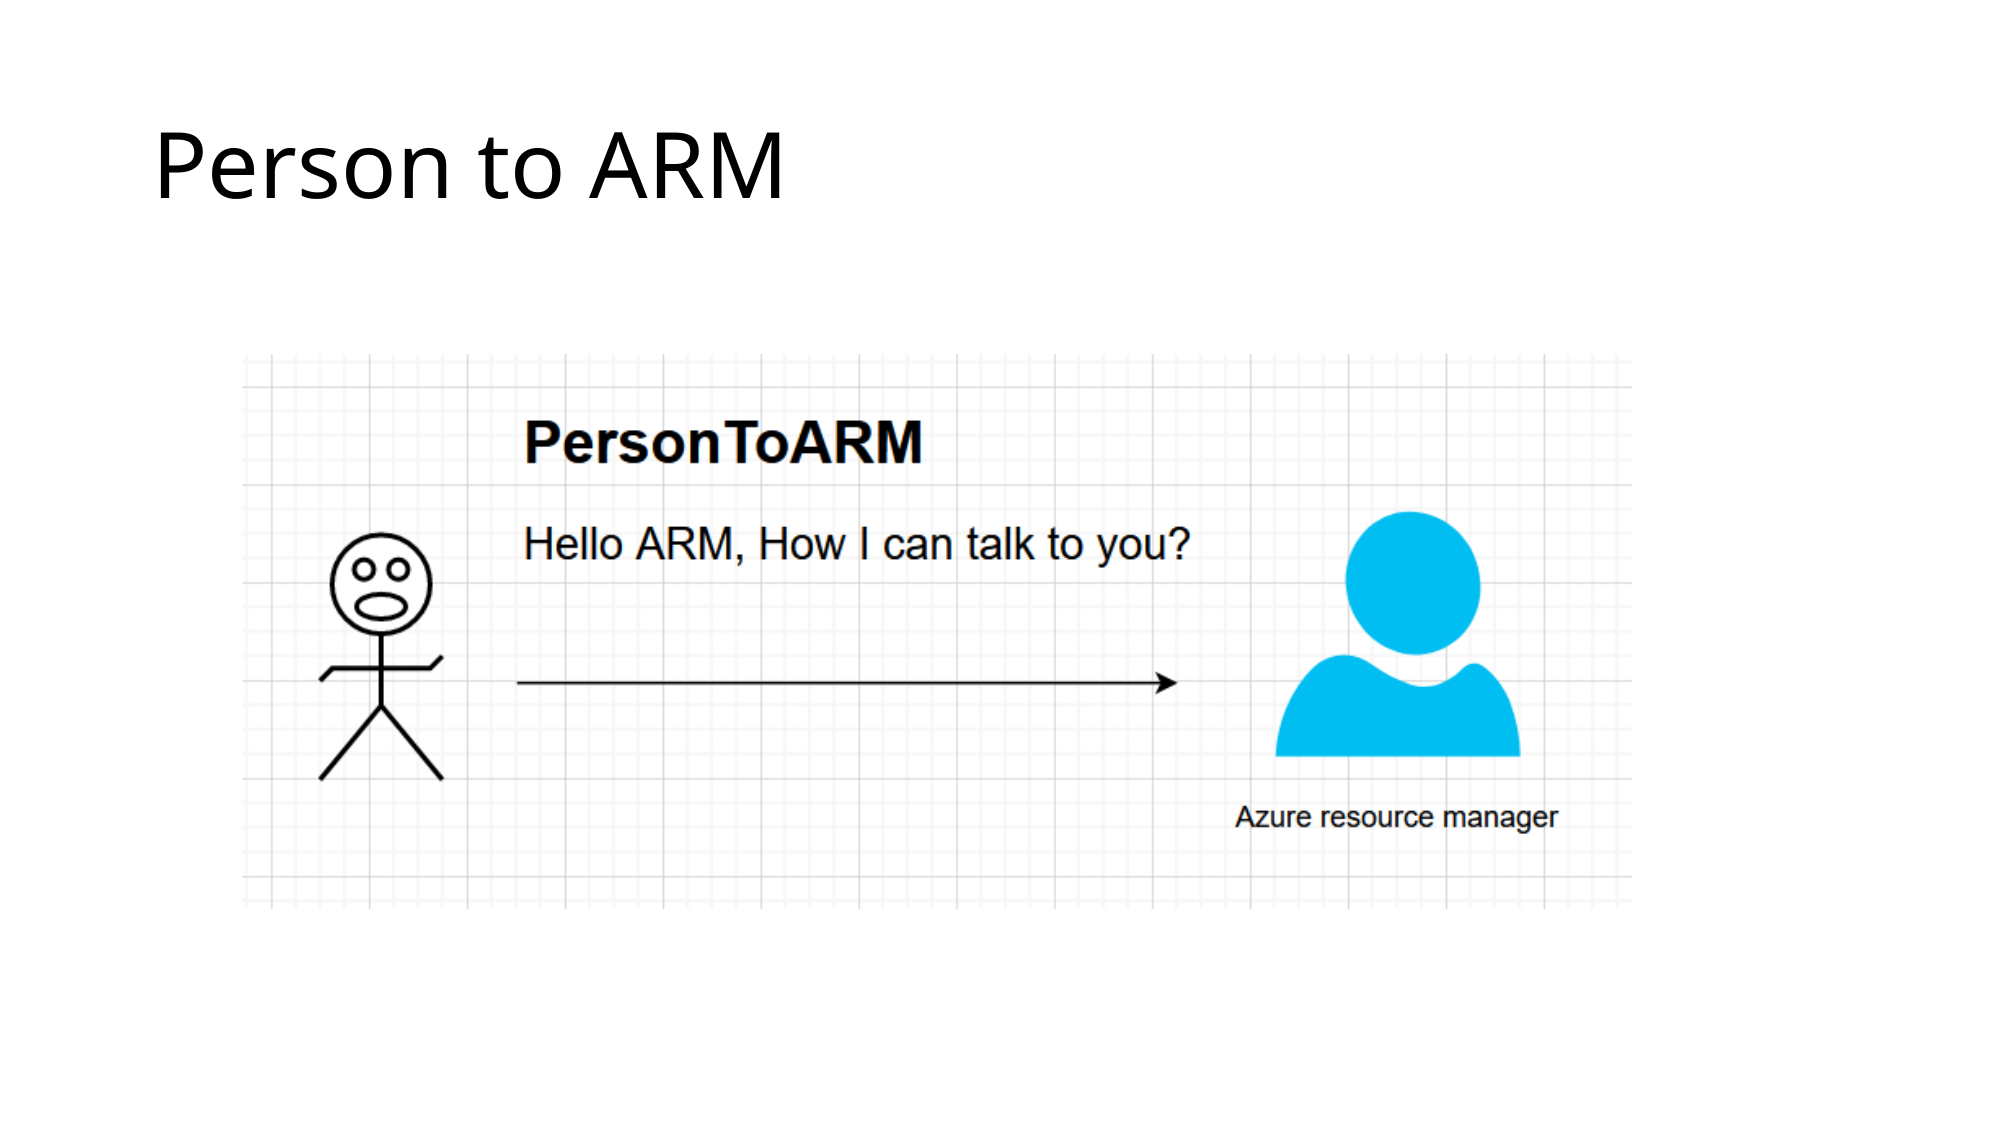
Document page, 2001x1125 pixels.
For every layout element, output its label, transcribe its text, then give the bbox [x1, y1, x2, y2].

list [242, 354, 1632, 909]
title Person to ARM [137, 59, 1863, 278]
